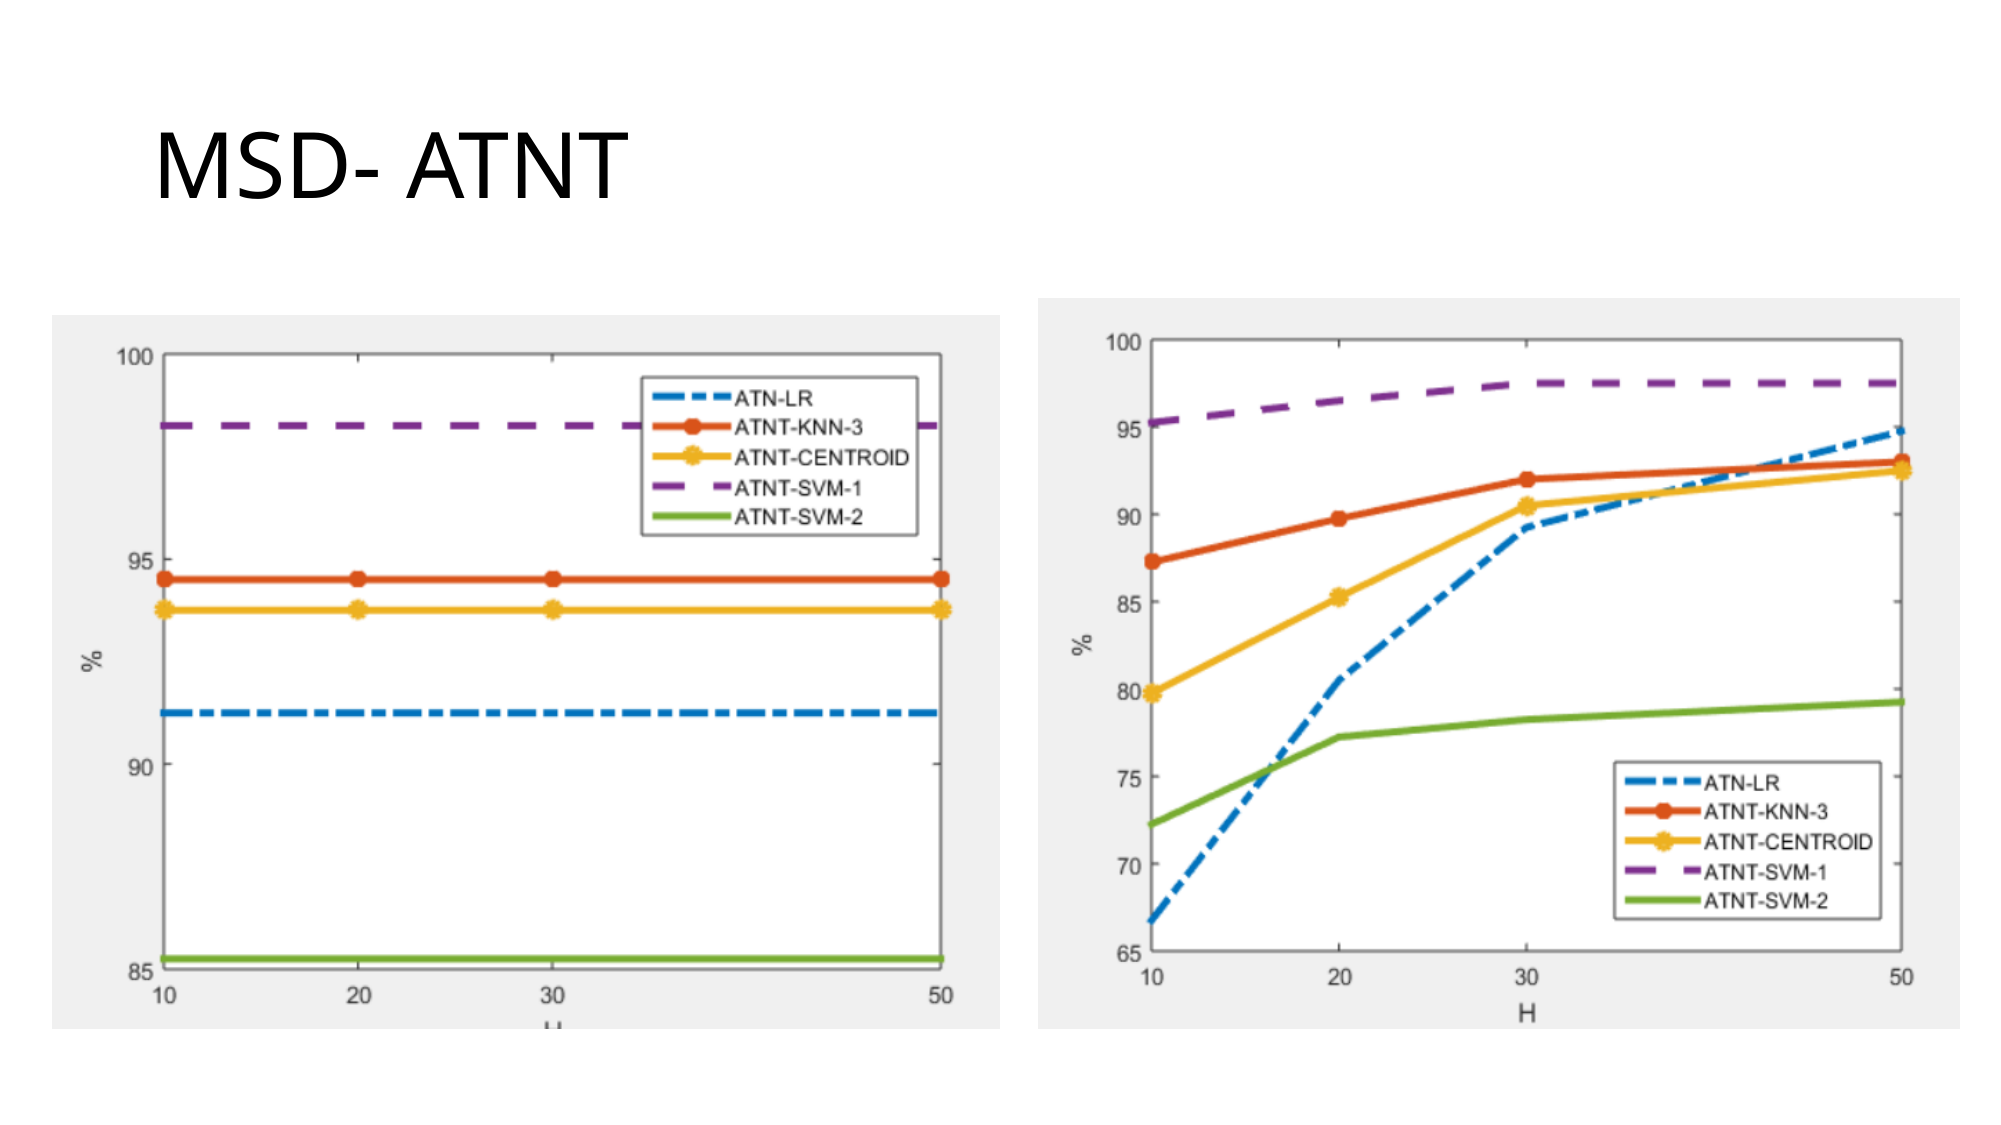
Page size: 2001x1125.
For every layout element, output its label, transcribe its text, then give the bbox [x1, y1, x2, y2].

title MSD- ATNT [137, 59, 1863, 278]
picture [52, 315, 1000, 1029]
picture [1038, 298, 1960, 1029]
